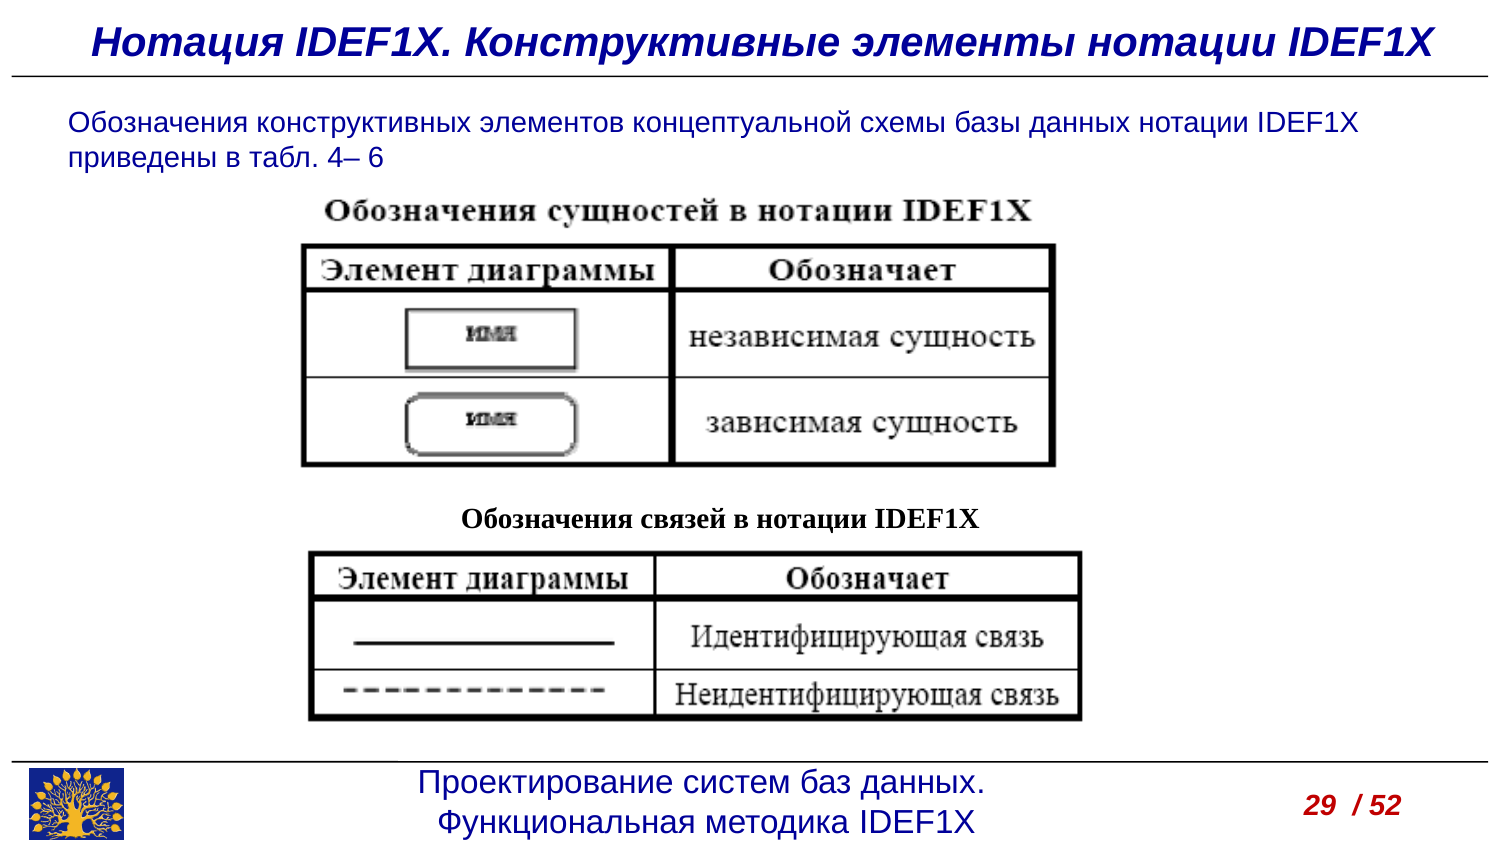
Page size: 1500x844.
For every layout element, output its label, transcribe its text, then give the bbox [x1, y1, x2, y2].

picture [252, 535, 1139, 747]
text_box Обозначения связей в нотации IDEF1X [47, 491, 1394, 542]
picture [218, 181, 1138, 493]
picture [29, 768, 124, 840]
text_box Нотация IDEF1X. Конструктивные элементы нотации IDEF1X [36, 7, 1489, 114]
text_box [28, 87, 1472, 138]
text_box Обозначения конструктивных элементов концептуальной схемы базы данных нотации IDEF1X приведены в табл. 4– 6 [53, 95, 1400, 181]
